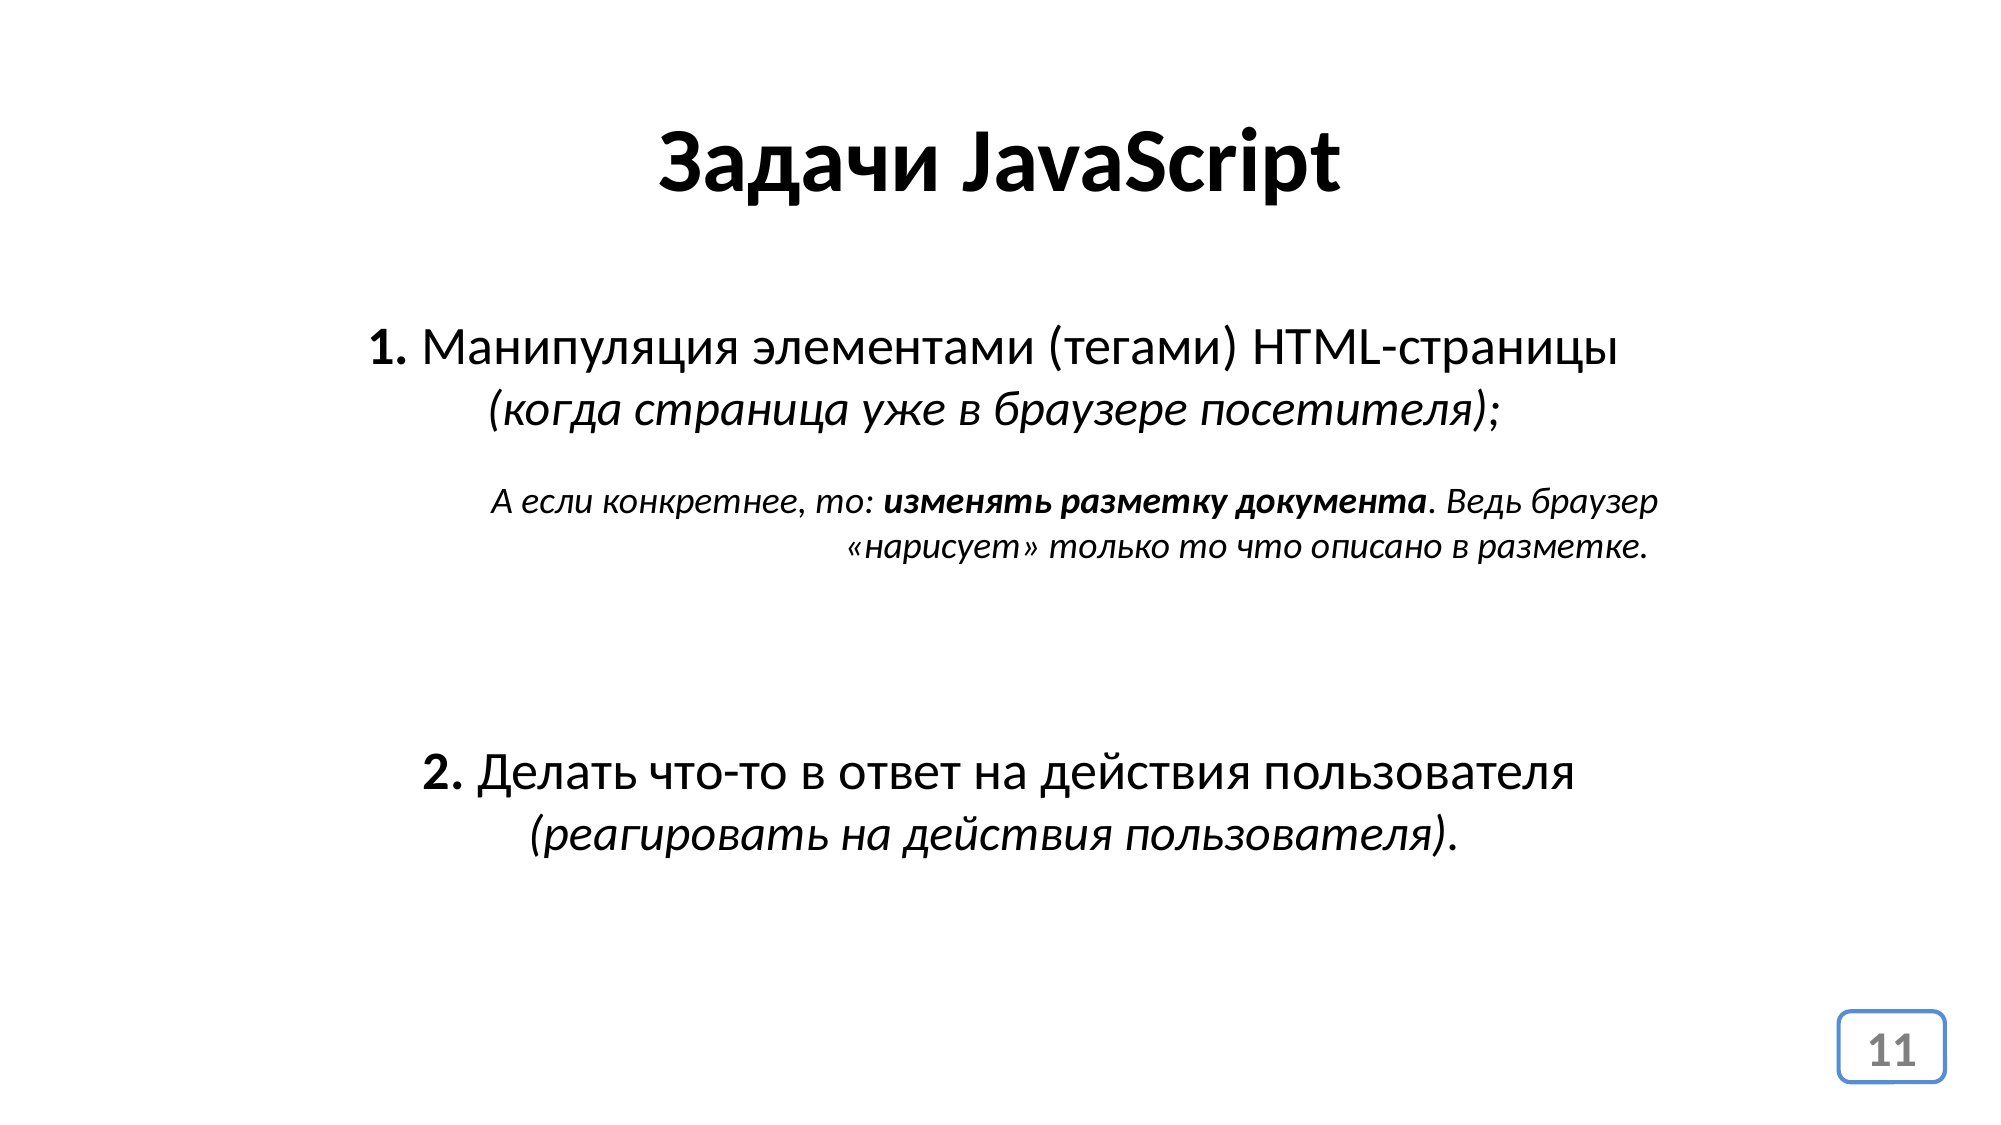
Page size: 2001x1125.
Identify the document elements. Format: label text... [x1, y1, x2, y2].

text_box 1. Манипуляция элементами (тегами) HTML-страницы (когда страница уже в браузере посетителя); [0, 302, 2000, 443]
text_box 11 [1836, 1009, 1948, 1085]
text_box А если конкретнее, то: изменять разметку документа. Ведь браузер «нарисует» только то что описано в разметке. [376, 468, 1674, 573]
text_box 2. Делать что-то в ответ на действия пользователя (реагировать на действия пользователя). [0, 727, 2000, 868]
title Задачи JavaScript [0, 78, 2000, 232]
